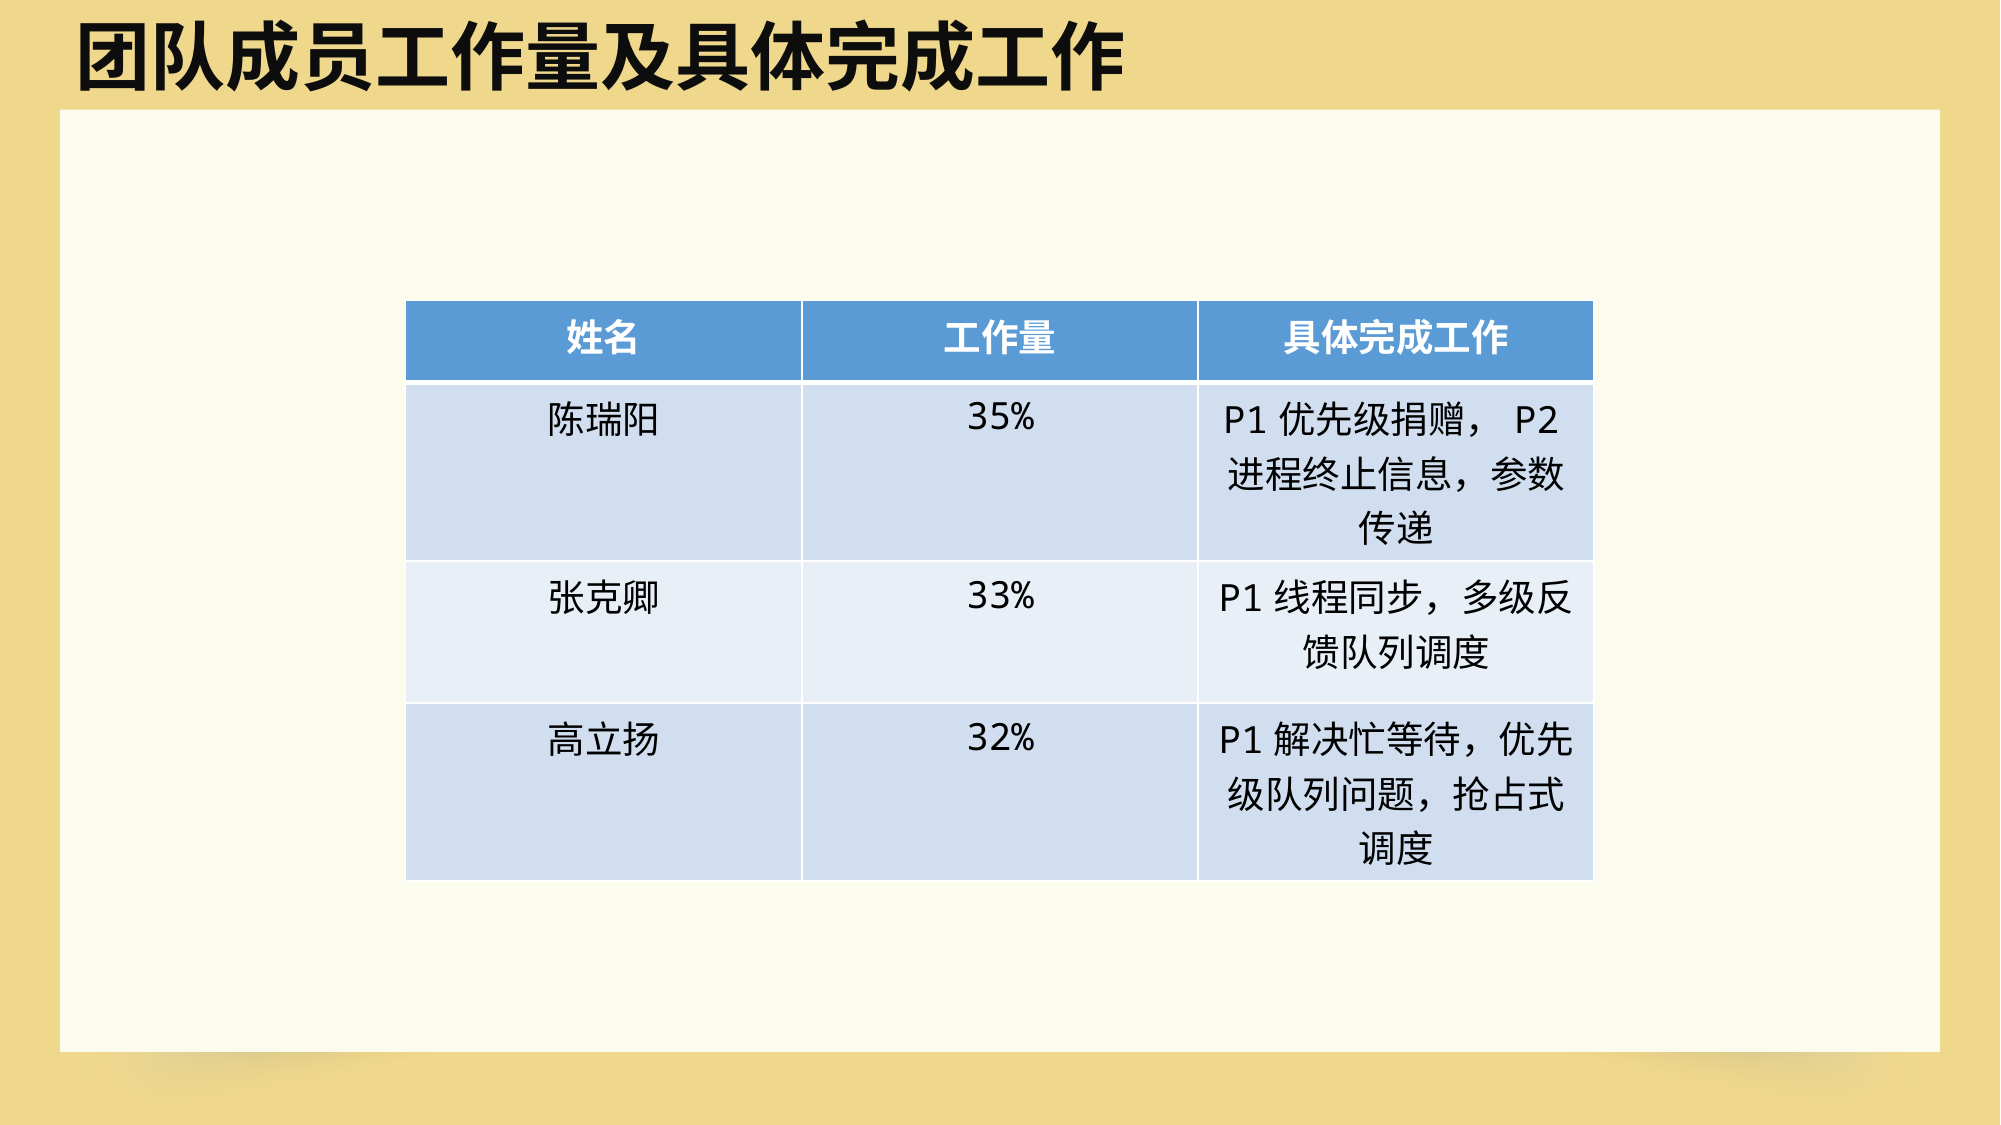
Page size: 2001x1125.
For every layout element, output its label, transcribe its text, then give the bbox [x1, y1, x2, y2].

table_header 工作量 [803, 301, 1197, 380]
table_cell 33% [803, 562, 1197, 702]
table_cell P1线程同步，多级反馈队列调度 [1199, 562, 1593, 702]
table_cell P1解决忙等待，优先级队列问题，抢占式调度 [1199, 704, 1593, 880]
table_cell P1优先级捐赠，P2进程终止信息，参数传递 [1199, 385, 1593, 560]
table_header 具体完成工作 [1199, 301, 1593, 380]
table_cell 32% [803, 704, 1197, 880]
table_cell 陈瑞阳 [406, 385, 801, 560]
table_header 姓名 [406, 301, 801, 380]
table_cell 张克卿 [406, 562, 801, 702]
table_cell 高立扬 [406, 704, 801, 880]
text_box 团队成员工作量及具体完成工作 [60, 2, 1991, 107]
text_box [59, 109, 1941, 1053]
table_cell 35% [803, 385, 1197, 560]
